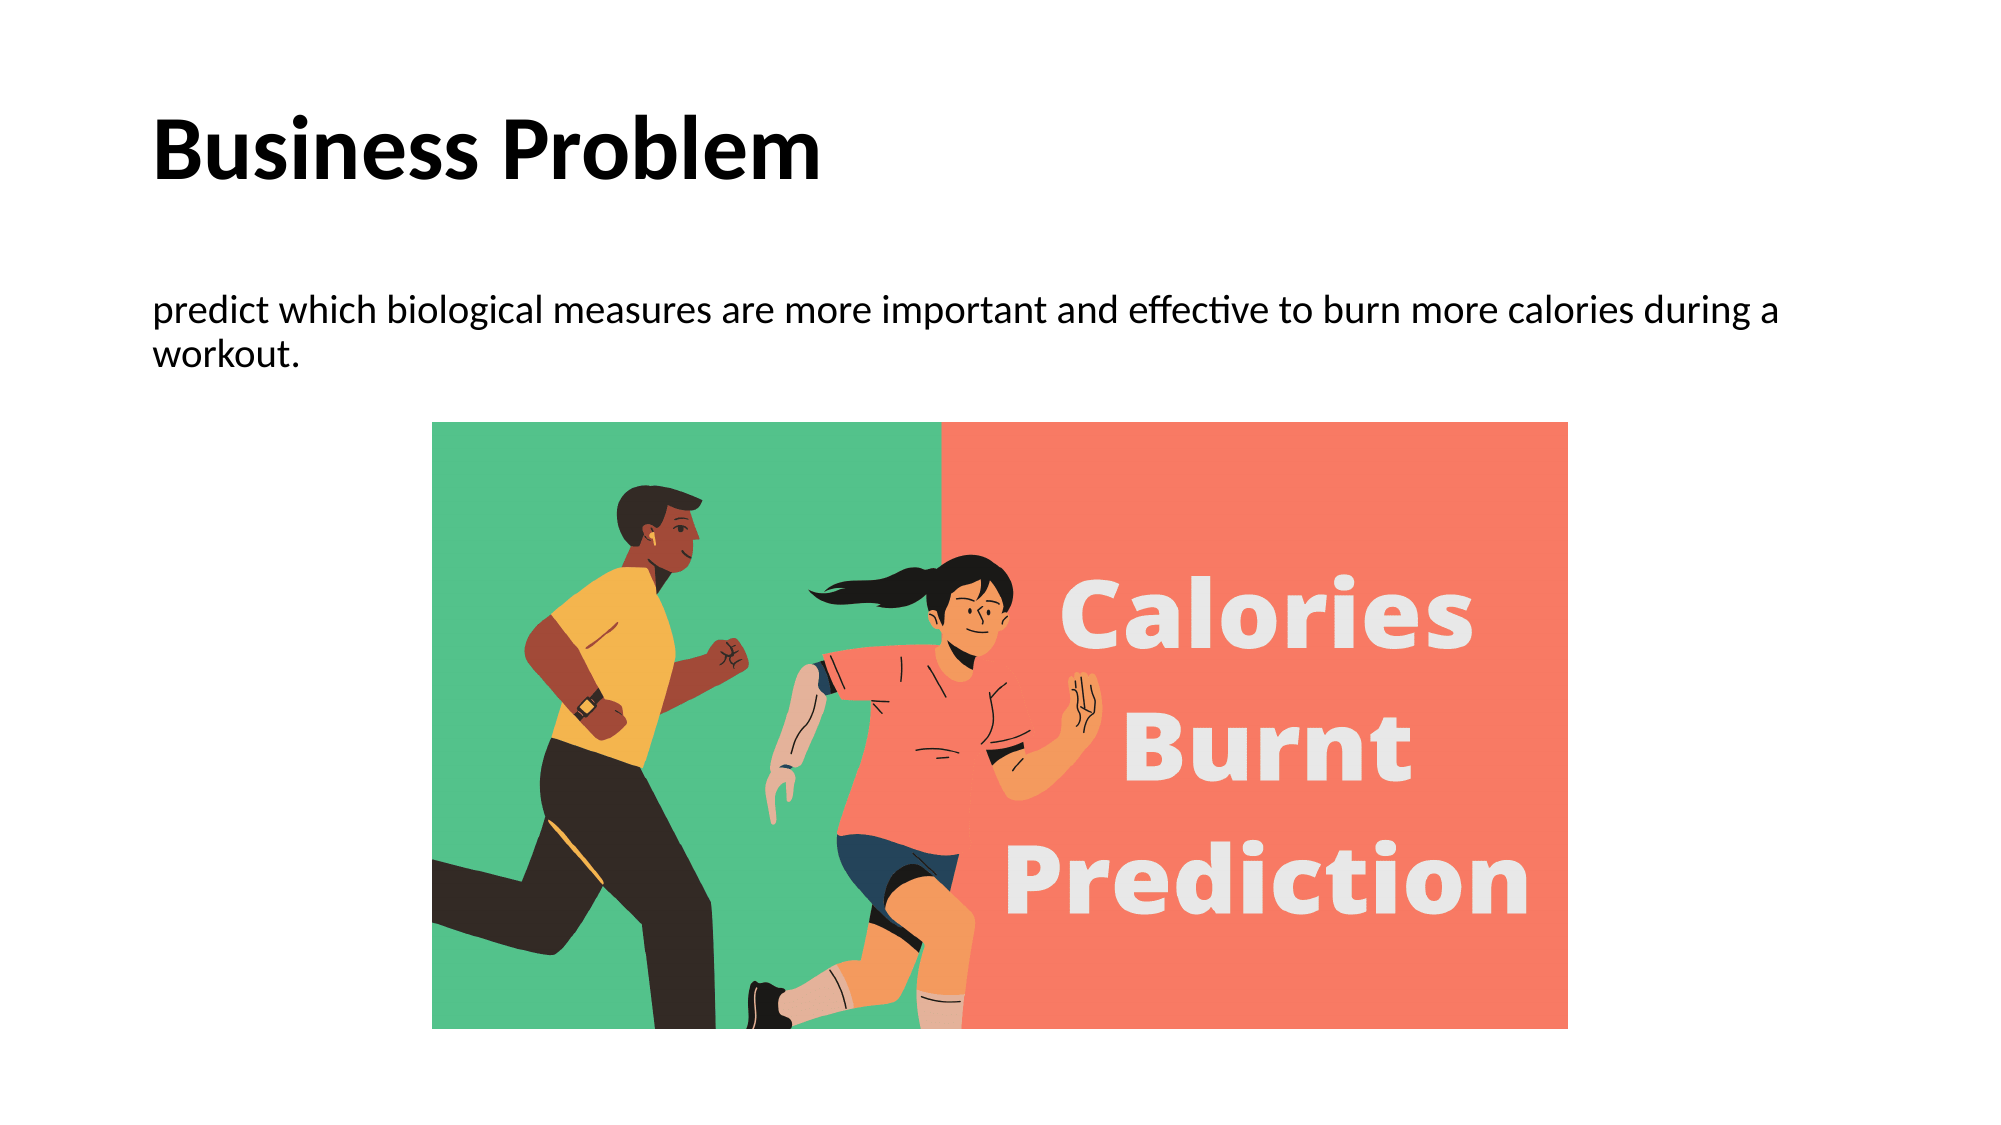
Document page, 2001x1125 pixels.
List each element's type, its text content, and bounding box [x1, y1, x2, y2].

picture [432, 422, 1568, 1029]
list predict which biological measures are more important and effective to burn more calories during a workout. [137, 280, 1863, 385]
title Business Problem [137, 96, 1863, 280]
